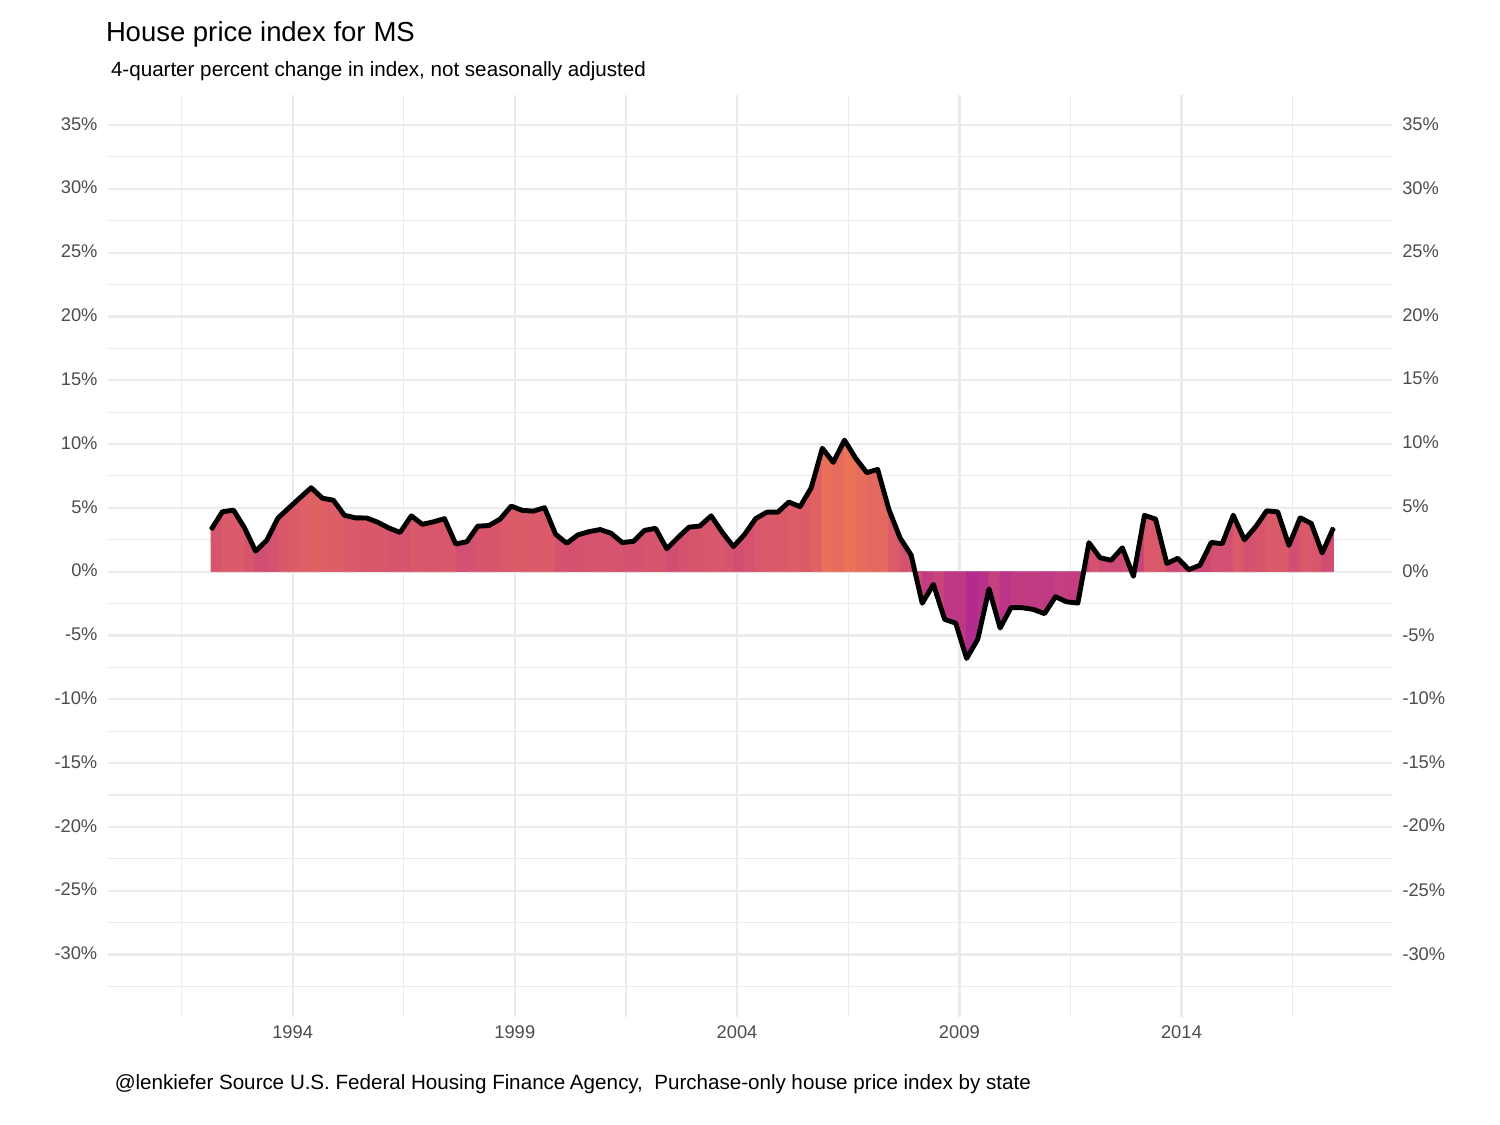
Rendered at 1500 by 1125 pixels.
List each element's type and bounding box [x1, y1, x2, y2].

text_box [14, 14, 1485, 1110]
